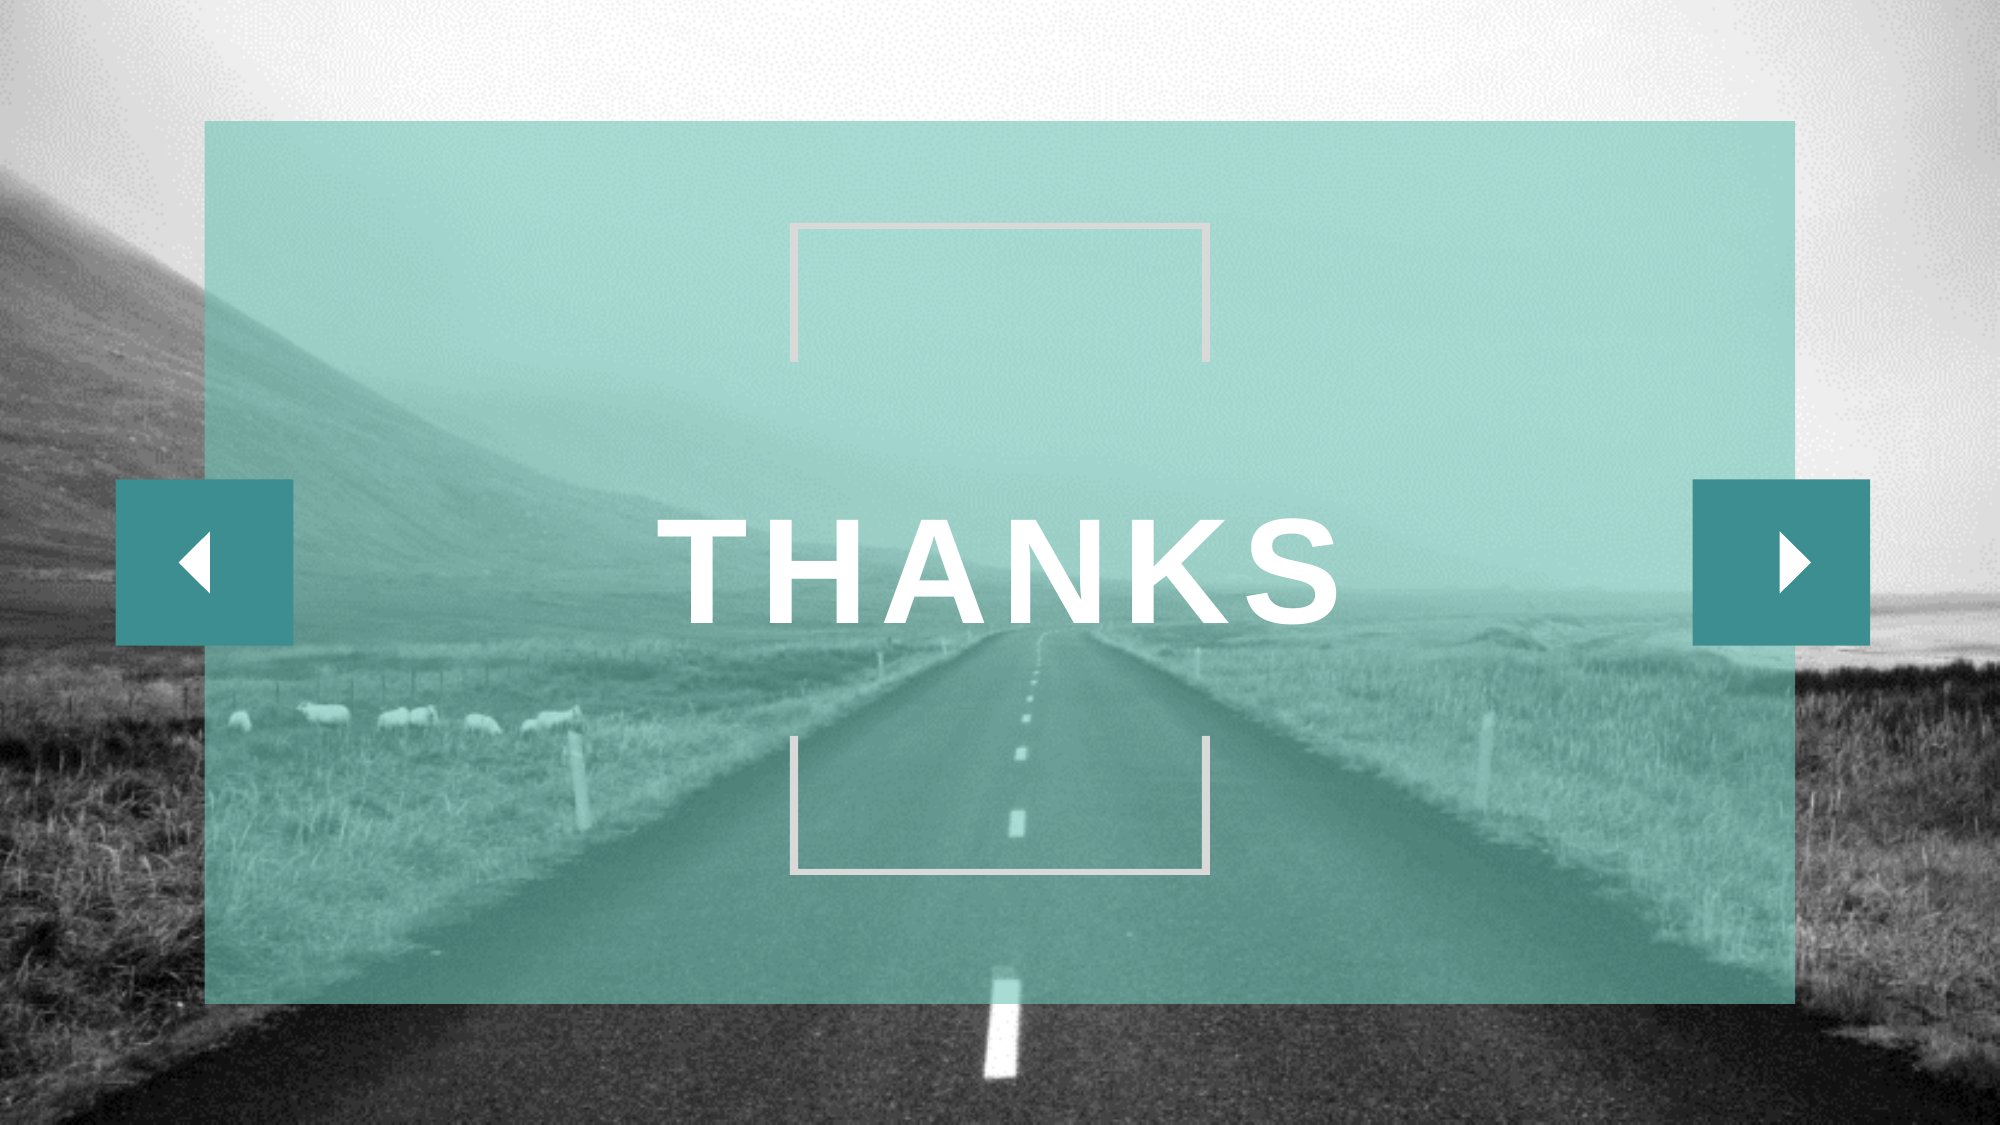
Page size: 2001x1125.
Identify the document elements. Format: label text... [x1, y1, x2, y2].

text_box [115, 478, 294, 647]
text_box [1778, 528, 1813, 596]
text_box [789, 222, 1210, 875]
text_box [1692, 478, 1871, 647]
text_box THANKS [1210, 505, 1592, 646]
text_box [204, 120, 1796, 1005]
text_box [177, 529, 211, 596]
text_box [0, 0, 2000, 1125]
text_box THANKS [408, 505, 789, 646]
